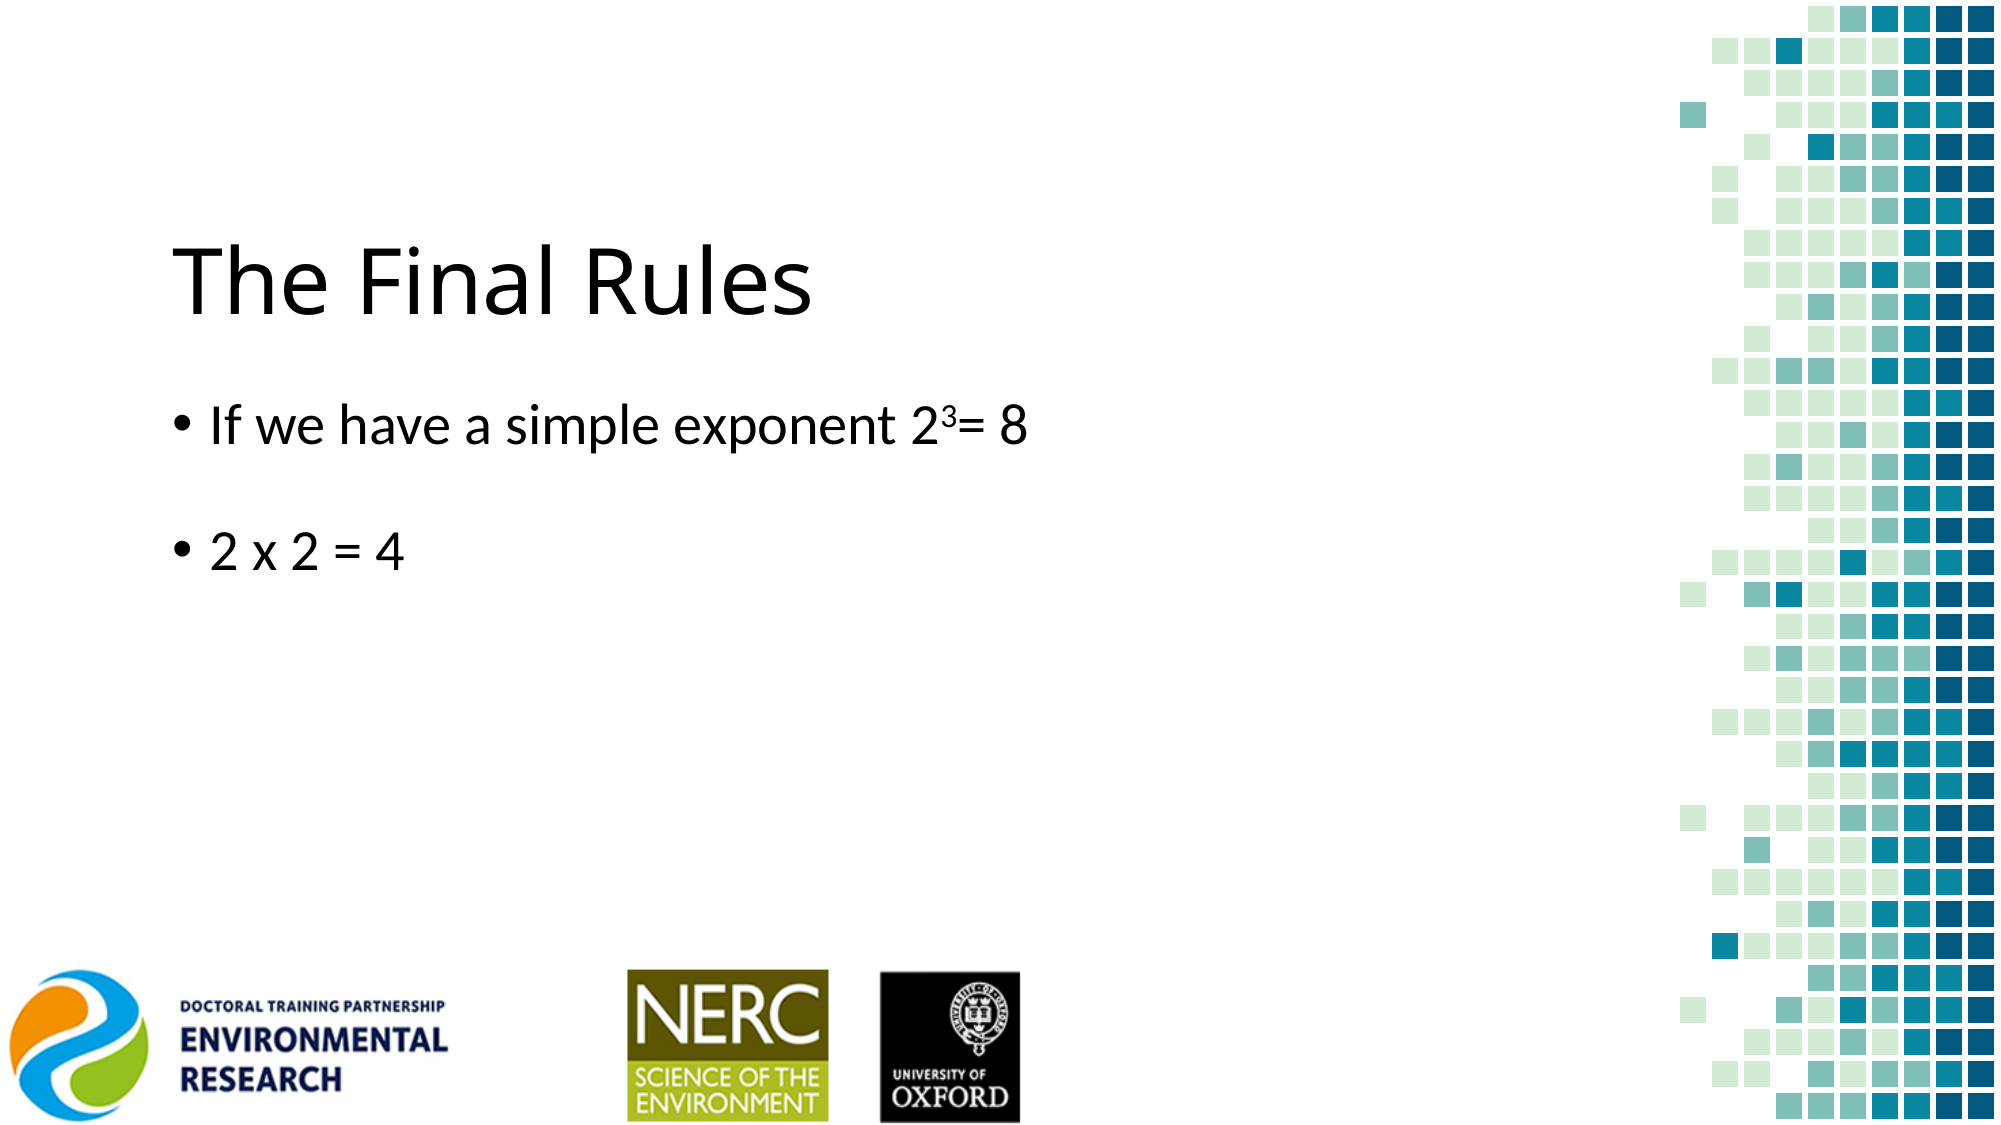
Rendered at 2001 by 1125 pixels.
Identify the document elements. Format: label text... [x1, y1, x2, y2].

list If we have a simple exponent 23= 8 2 x 2 = 4 [157, 379, 1636, 964]
title The Final Rules [157, 161, 1636, 350]
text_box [0, 964, 1676, 1125]
